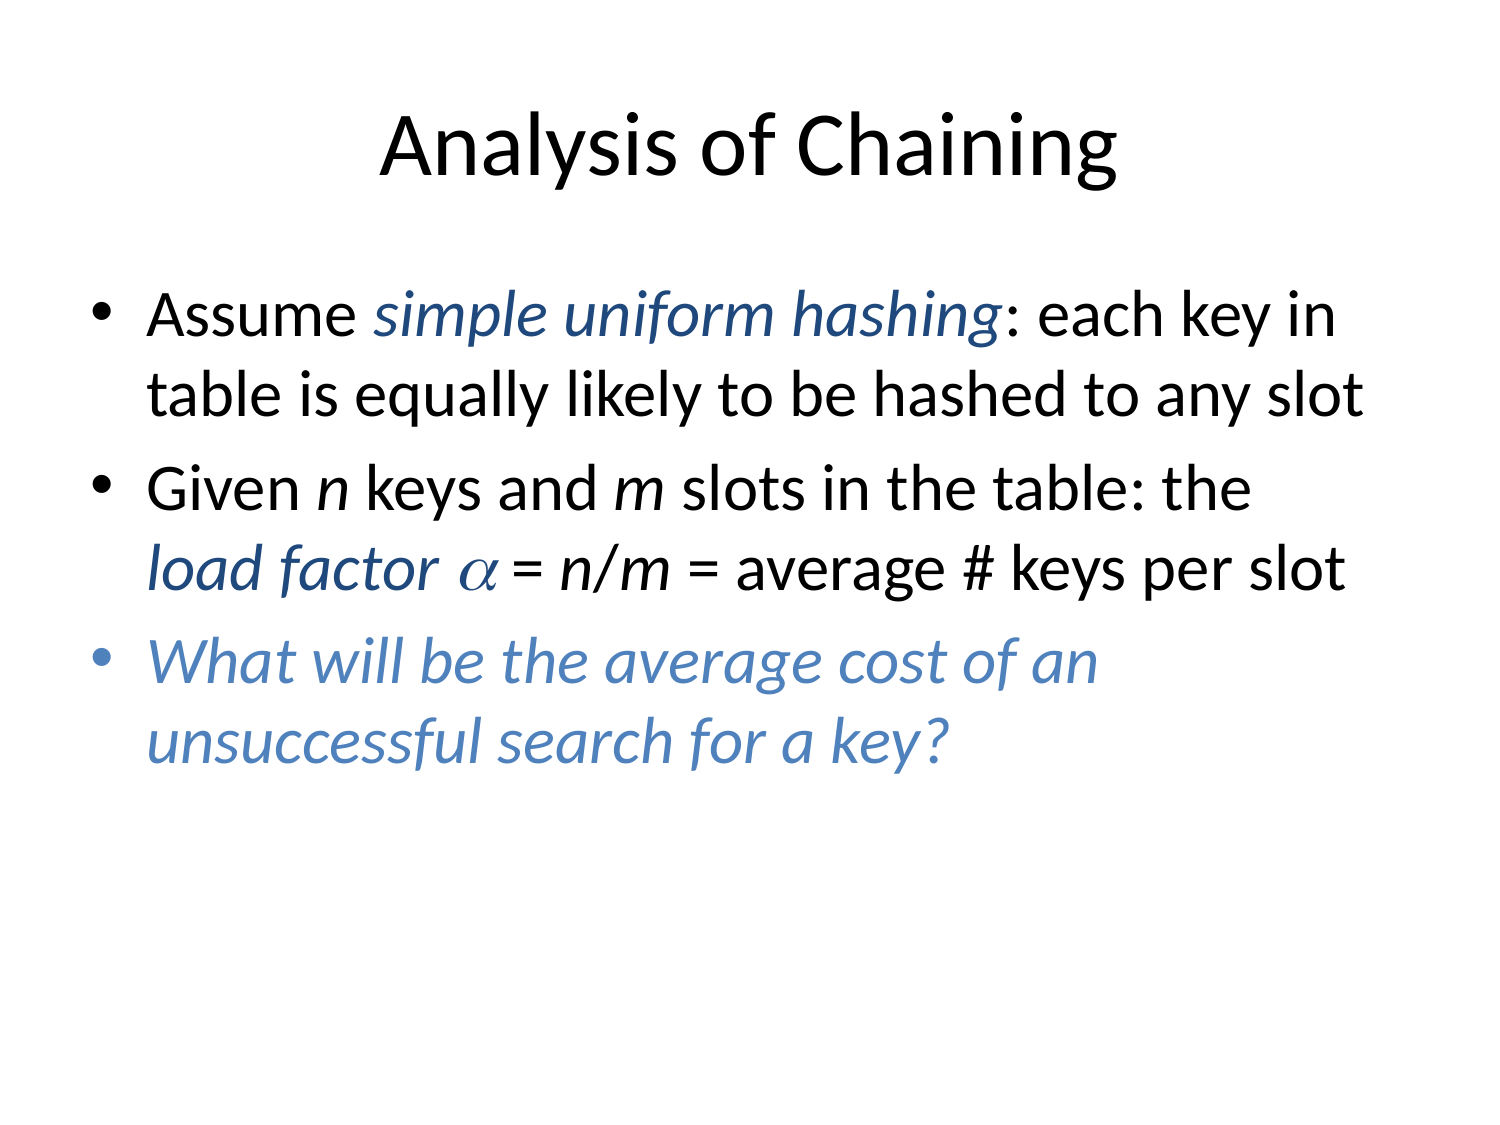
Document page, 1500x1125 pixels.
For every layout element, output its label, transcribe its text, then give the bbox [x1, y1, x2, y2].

title Analysis of Chaining [75, 45, 1425, 233]
list Assume simple uniform hashing: each key in table is equally likely to be hashed to any slot Given n keys and m slots in the table: the load factor  = n/m = average # keys per slot What will be the average cost of an unsuccessful search for a key? [75, 262, 1425, 1005]
